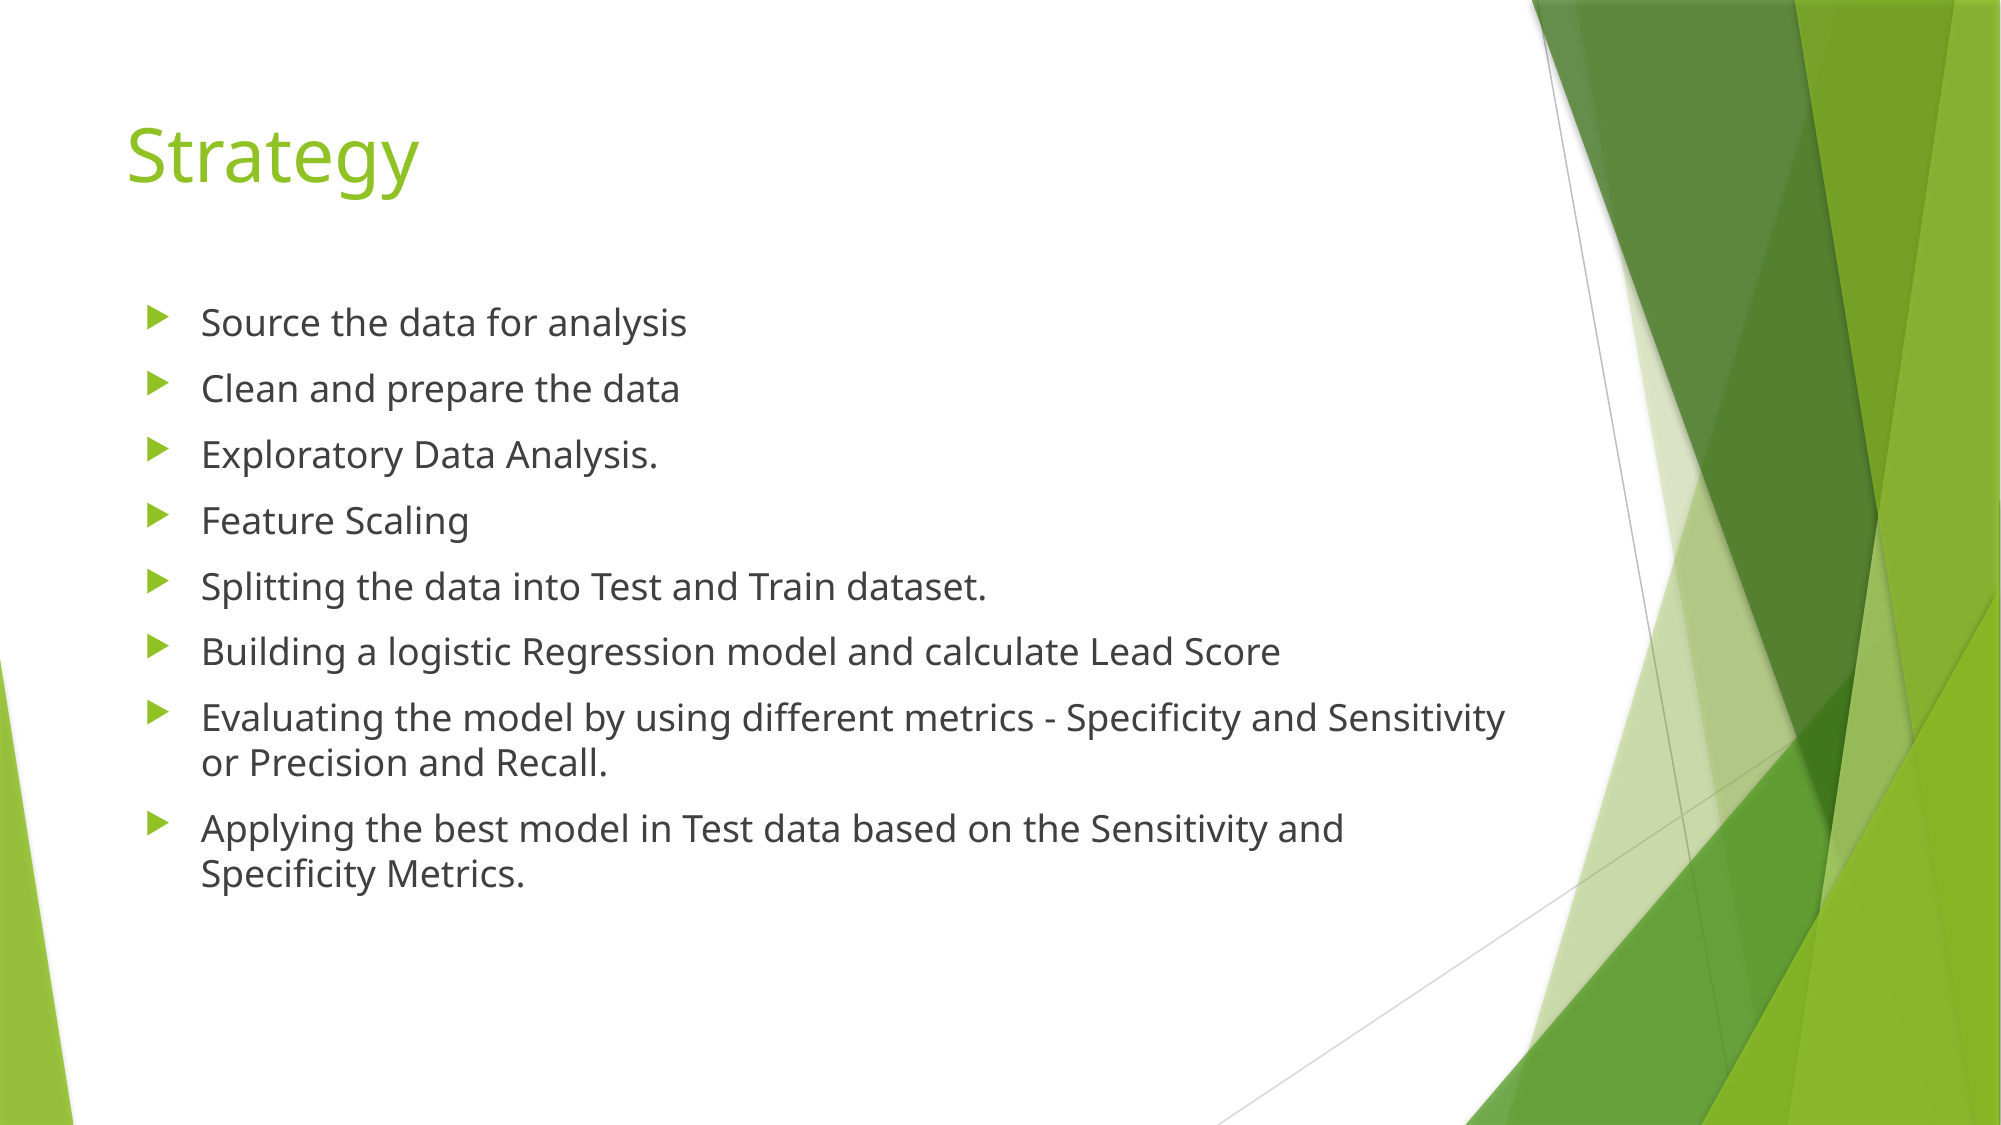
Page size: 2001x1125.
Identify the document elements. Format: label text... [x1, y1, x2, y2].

list Source the data for analysis Clean and prepare the data Exploratory Data Analysis. Feature Scaling Splitting the data into Test and Train dataset. Building a logistic Regression model and calculate Lead Score Evaluating the model by using different metrics - Specificity and Sensitivity or Precision and Recall. Applying the best model in Test data based on the Sensitivity and Specificity Metrics. [129, 291, 1540, 929]
title Strategy [111, 99, 1522, 317]
